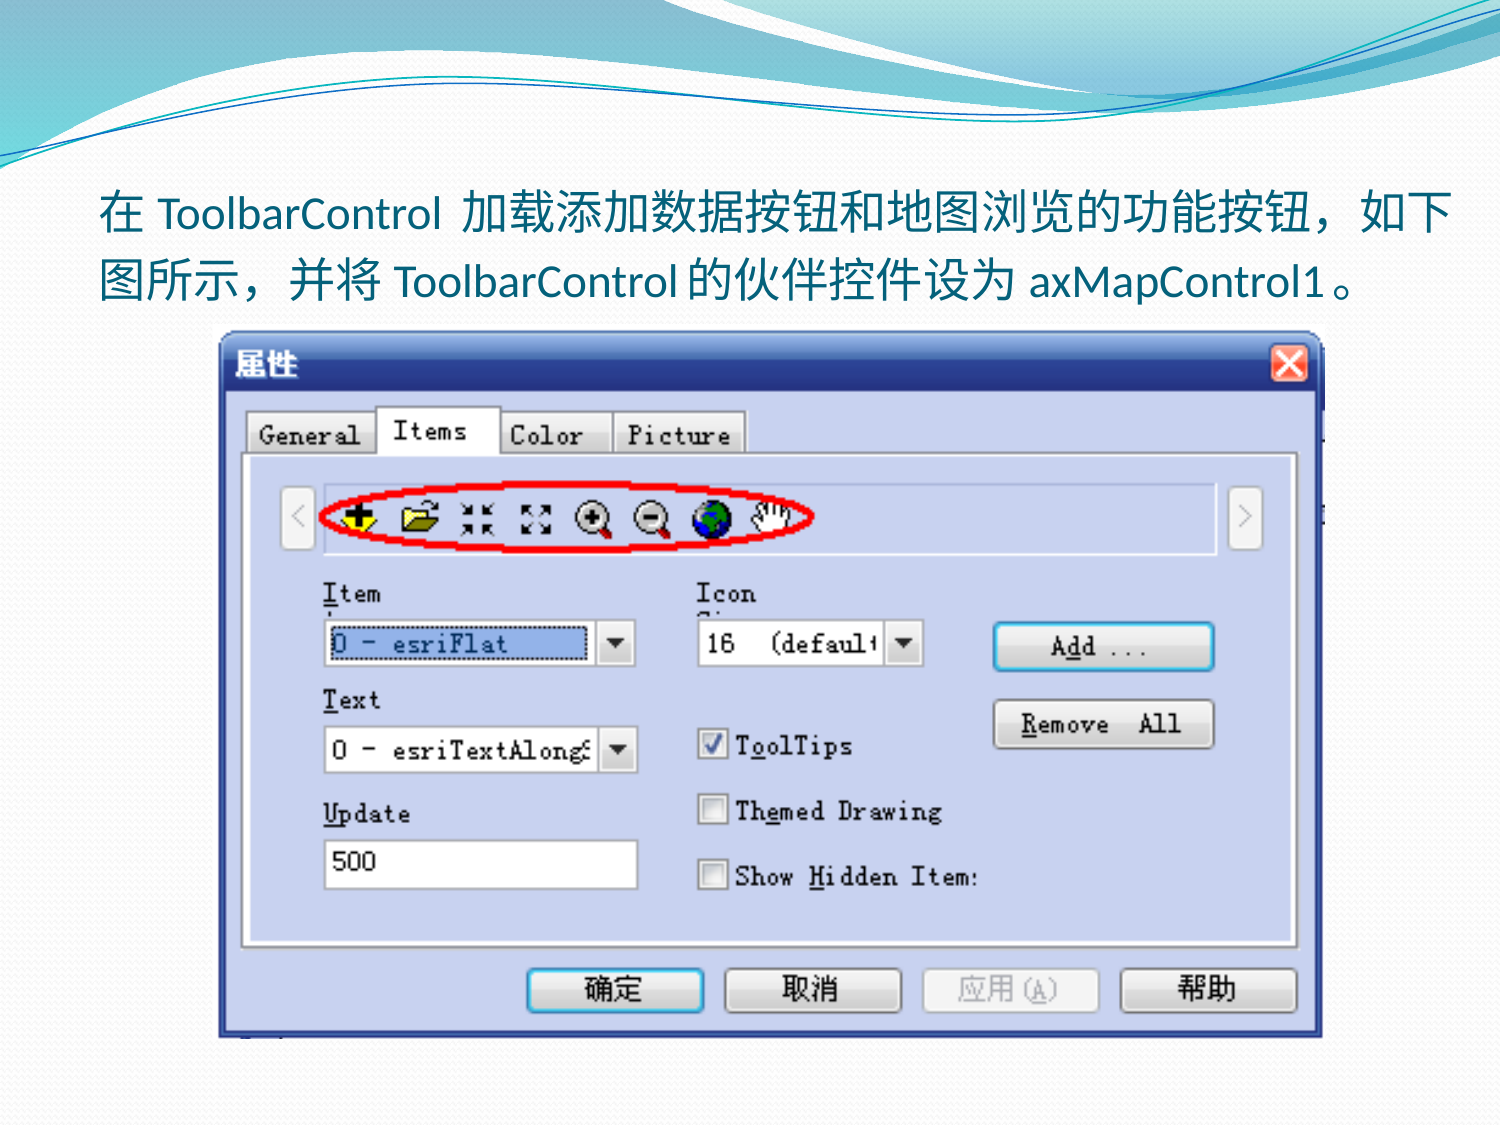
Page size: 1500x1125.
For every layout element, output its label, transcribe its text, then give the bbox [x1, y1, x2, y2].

title 在ToolbarControl 加载添加数据按钮和地图浏览的功能按钮，如下图所示，并将ToolbarControl的伙伴控件设为axMapControl1。 [98, 93, 1500, 311]
picture [212, 324, 1326, 1039]
